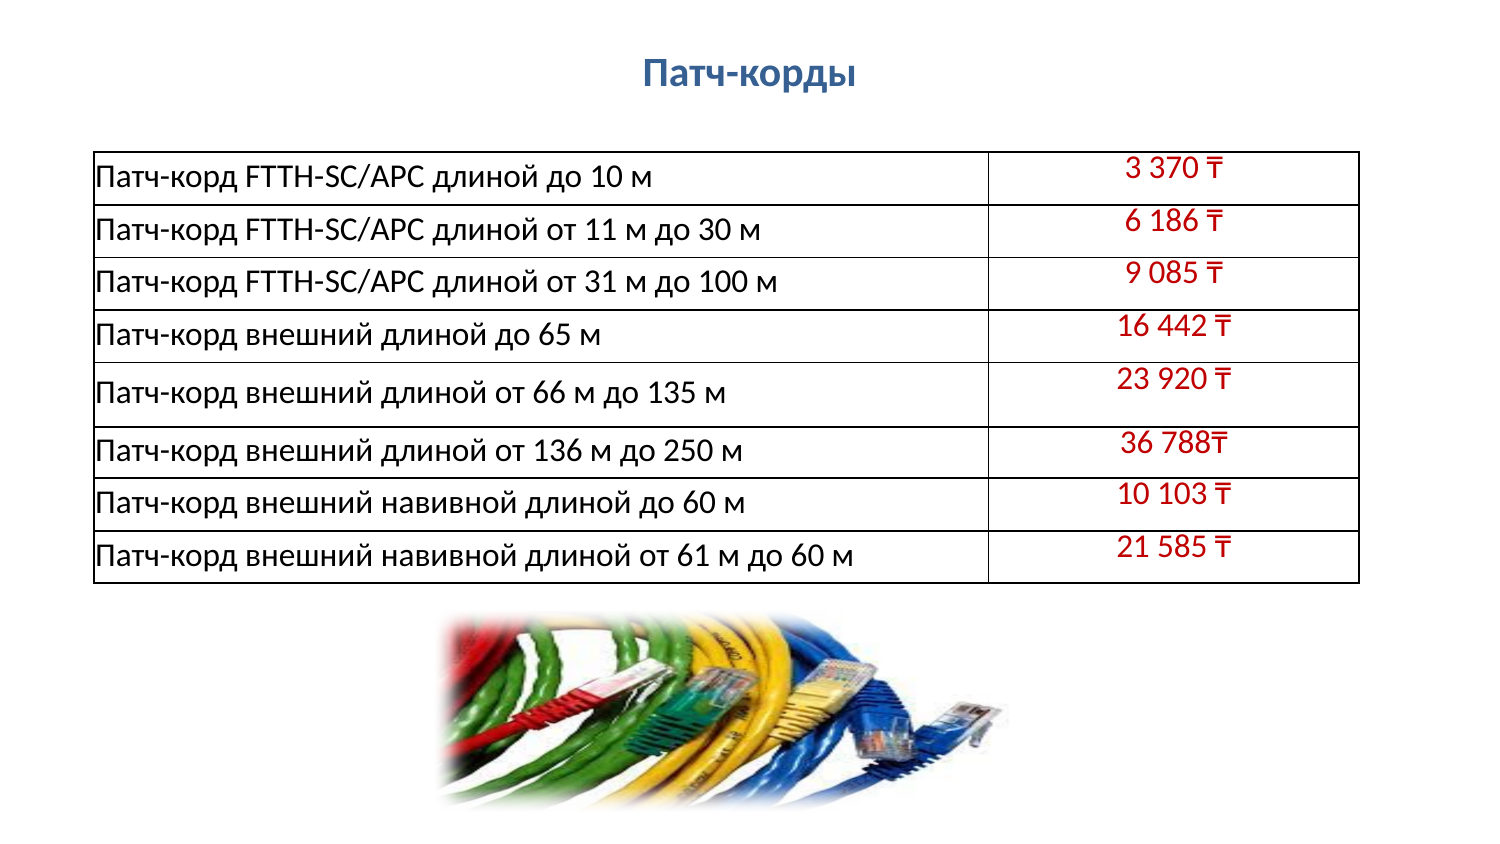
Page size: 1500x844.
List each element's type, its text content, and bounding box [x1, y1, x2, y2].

table_cell Патч-корд FTTH-SC/APC длиной от 11 м до 30 м [95, 206, 988, 257]
table_cell 23 920 ₸ [989, 363, 1358, 426]
table_cell 16 442 ₸ [989, 311, 1358, 362]
table_cell Патч-корд внешний навивной длиной до 60 м [95, 479, 988, 530]
table_cell Патч-корд внешний навивной длиной от 61 м до 60 м [95, 532, 988, 582]
table_cell 10 103 ₸ [989, 479, 1358, 530]
table_header Патч-корд FTTH-SC/APC длиной до 10 м [95, 153, 988, 204]
table_cell Патч-корд внешний длиной от 66 м до 135 м [95, 363, 988, 426]
table_cell Патч-корд внешний длиной от 136 м до 250 м [95, 428, 988, 477]
table_cell 21 585 ₸ [989, 532, 1358, 582]
picture [433, 609, 1044, 814]
table_cell 9 085 ₸ [989, 258, 1358, 309]
table_cell 36 788₸ [989, 428, 1358, 477]
table_cell 6 186 ₸ [989, 206, 1358, 257]
table_cell Патч-корд FTTH-SC/APC длиной от 31 м до 100 м [95, 258, 988, 309]
table_cell Патч-корд внешний длиной до 65 м [95, 311, 988, 362]
table_header 3 370 ₸ [989, 153, 1358, 204]
title Патч-корды [75, 33, 1425, 106]
